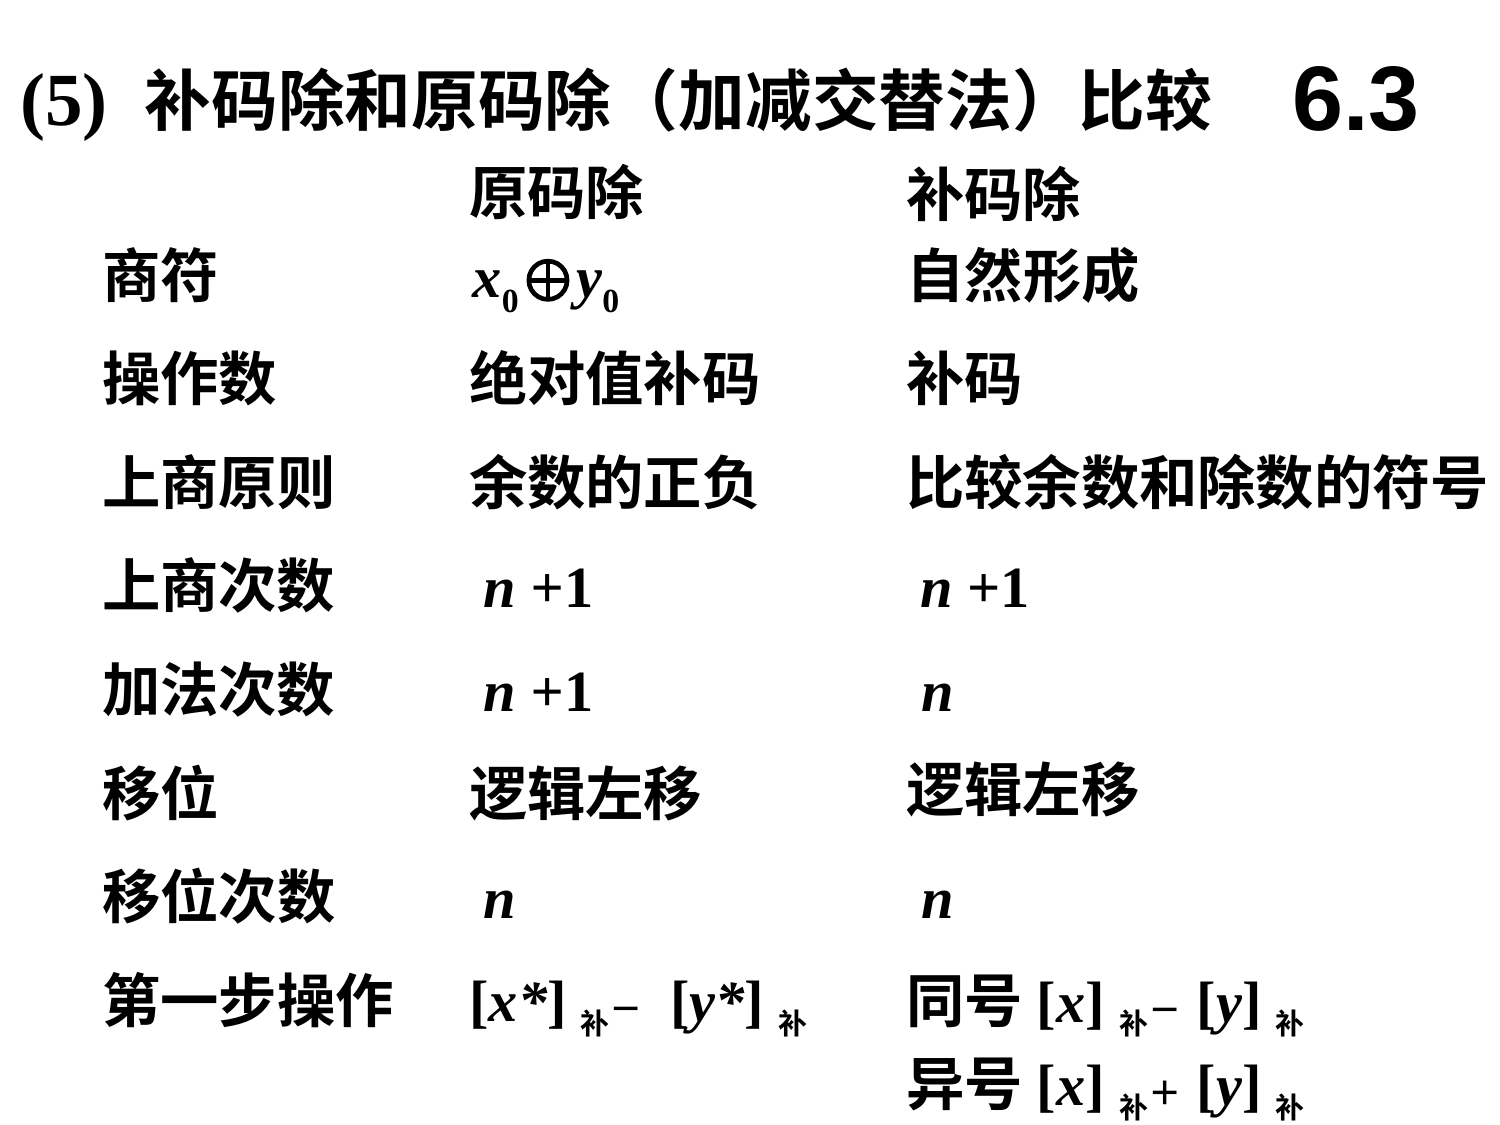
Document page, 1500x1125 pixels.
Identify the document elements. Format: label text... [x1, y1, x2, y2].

text_box n [458, 852, 585, 938]
text_box [x*]补－ [y*]补 [454, 956, 889, 1118]
text_box 绝对值补码 [458, 335, 820, 420]
text_box 逻辑左移 [458, 749, 798, 834]
text_box n +1 [458, 645, 749, 731]
text_box 余数的正负 [458, 438, 808, 524]
text_box n +1 [891, 542, 1164, 627]
text_box n +1 [458, 542, 761, 627]
text_box 6.3 [1262, 24, 1450, 163]
text_box n [891, 645, 1034, 731]
text_box 自然形成 [892, 244, 1155, 317]
text_box 逻辑左移 [891, 745, 1294, 831]
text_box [87, 231, 455, 1042]
text_box 补码 [891, 335, 1039, 420]
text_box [458, 243, 638, 318]
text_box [454, 148, 1267, 236]
text_box 比较余数和除数的符号 [891, 438, 1500, 524]
text_box (5) 补码除和原码除（加减交替法）比较 [5, 42, 1262, 148]
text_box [891, 955, 1436, 1125]
text_box n [891, 852, 1081, 938]
